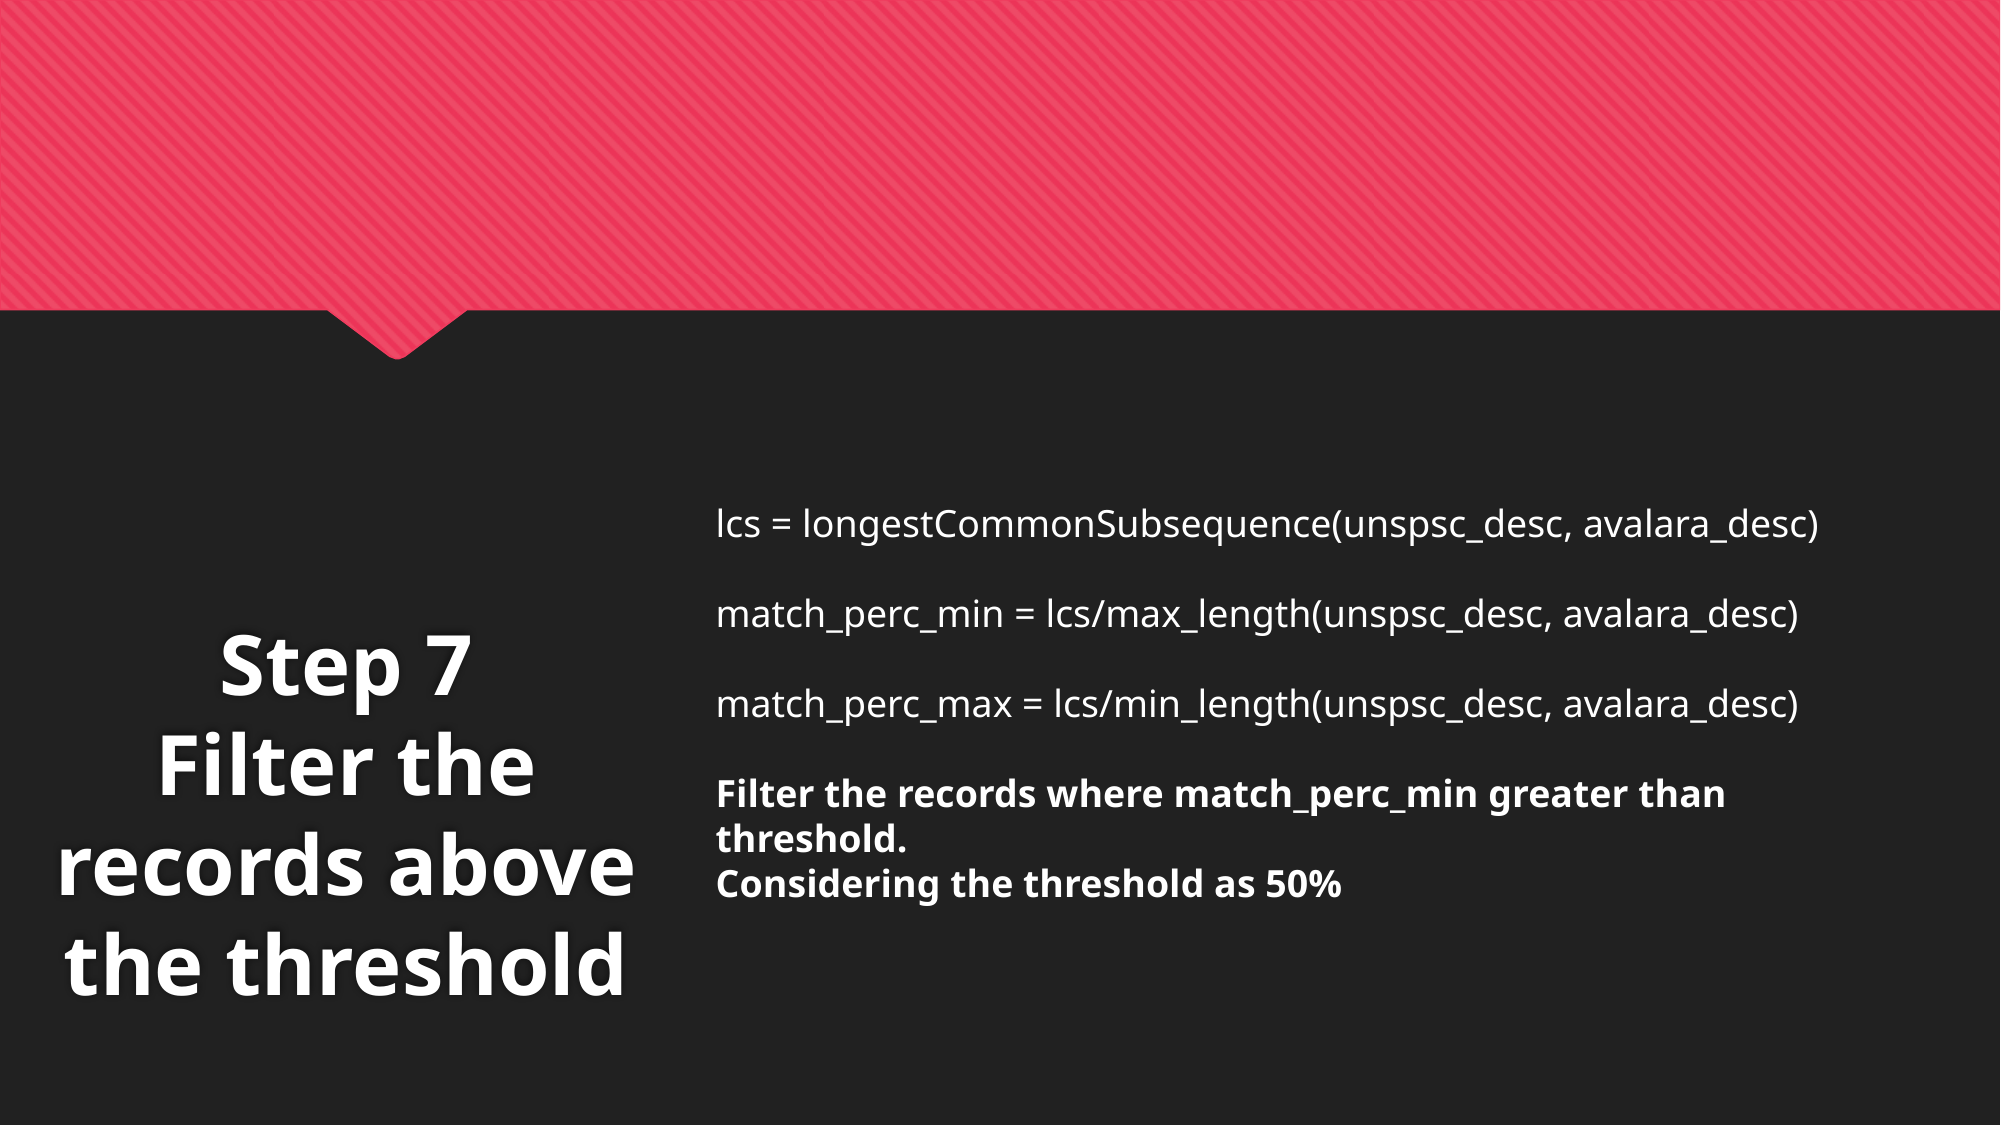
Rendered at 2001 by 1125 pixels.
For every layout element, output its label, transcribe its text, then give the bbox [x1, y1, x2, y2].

title Step 7 Filter the records above the threshold [32, 105, 661, 1020]
text_box lcs = longestCommonSubsequence(unspsc_desc, avalara_desc) match_perc_min = lcs/max_length(unspsc_desc, avalara_desc) match_perc_max = lcs/min_length(unspsc_desc, avalara_desc) Filter the records where match_perc_min greater than threshold. Considering the threshold as 50% [700, 492, 1936, 913]
